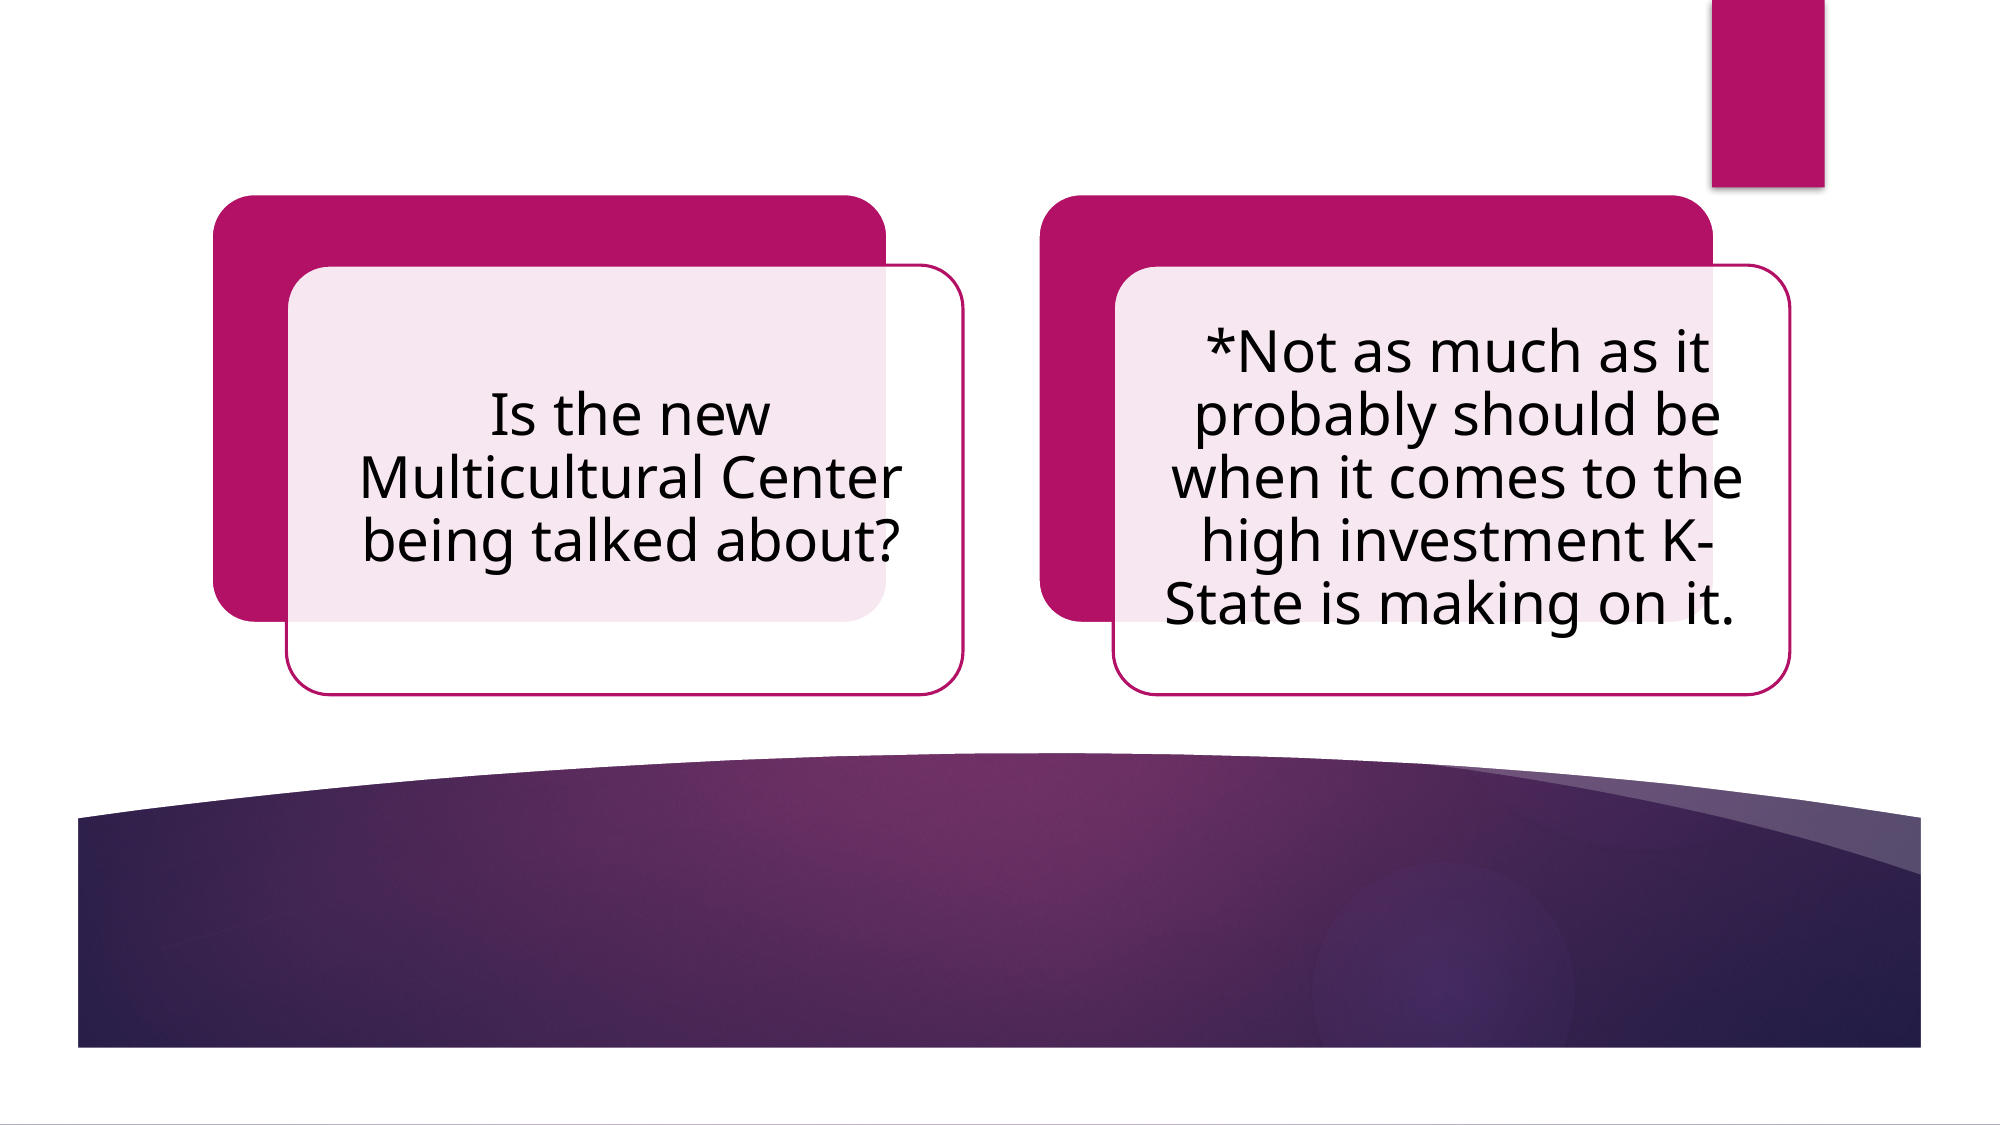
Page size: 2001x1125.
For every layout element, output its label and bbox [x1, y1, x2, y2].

list [210, 190, 1791, 698]
text_box [0, 0, 2000, 1125]
